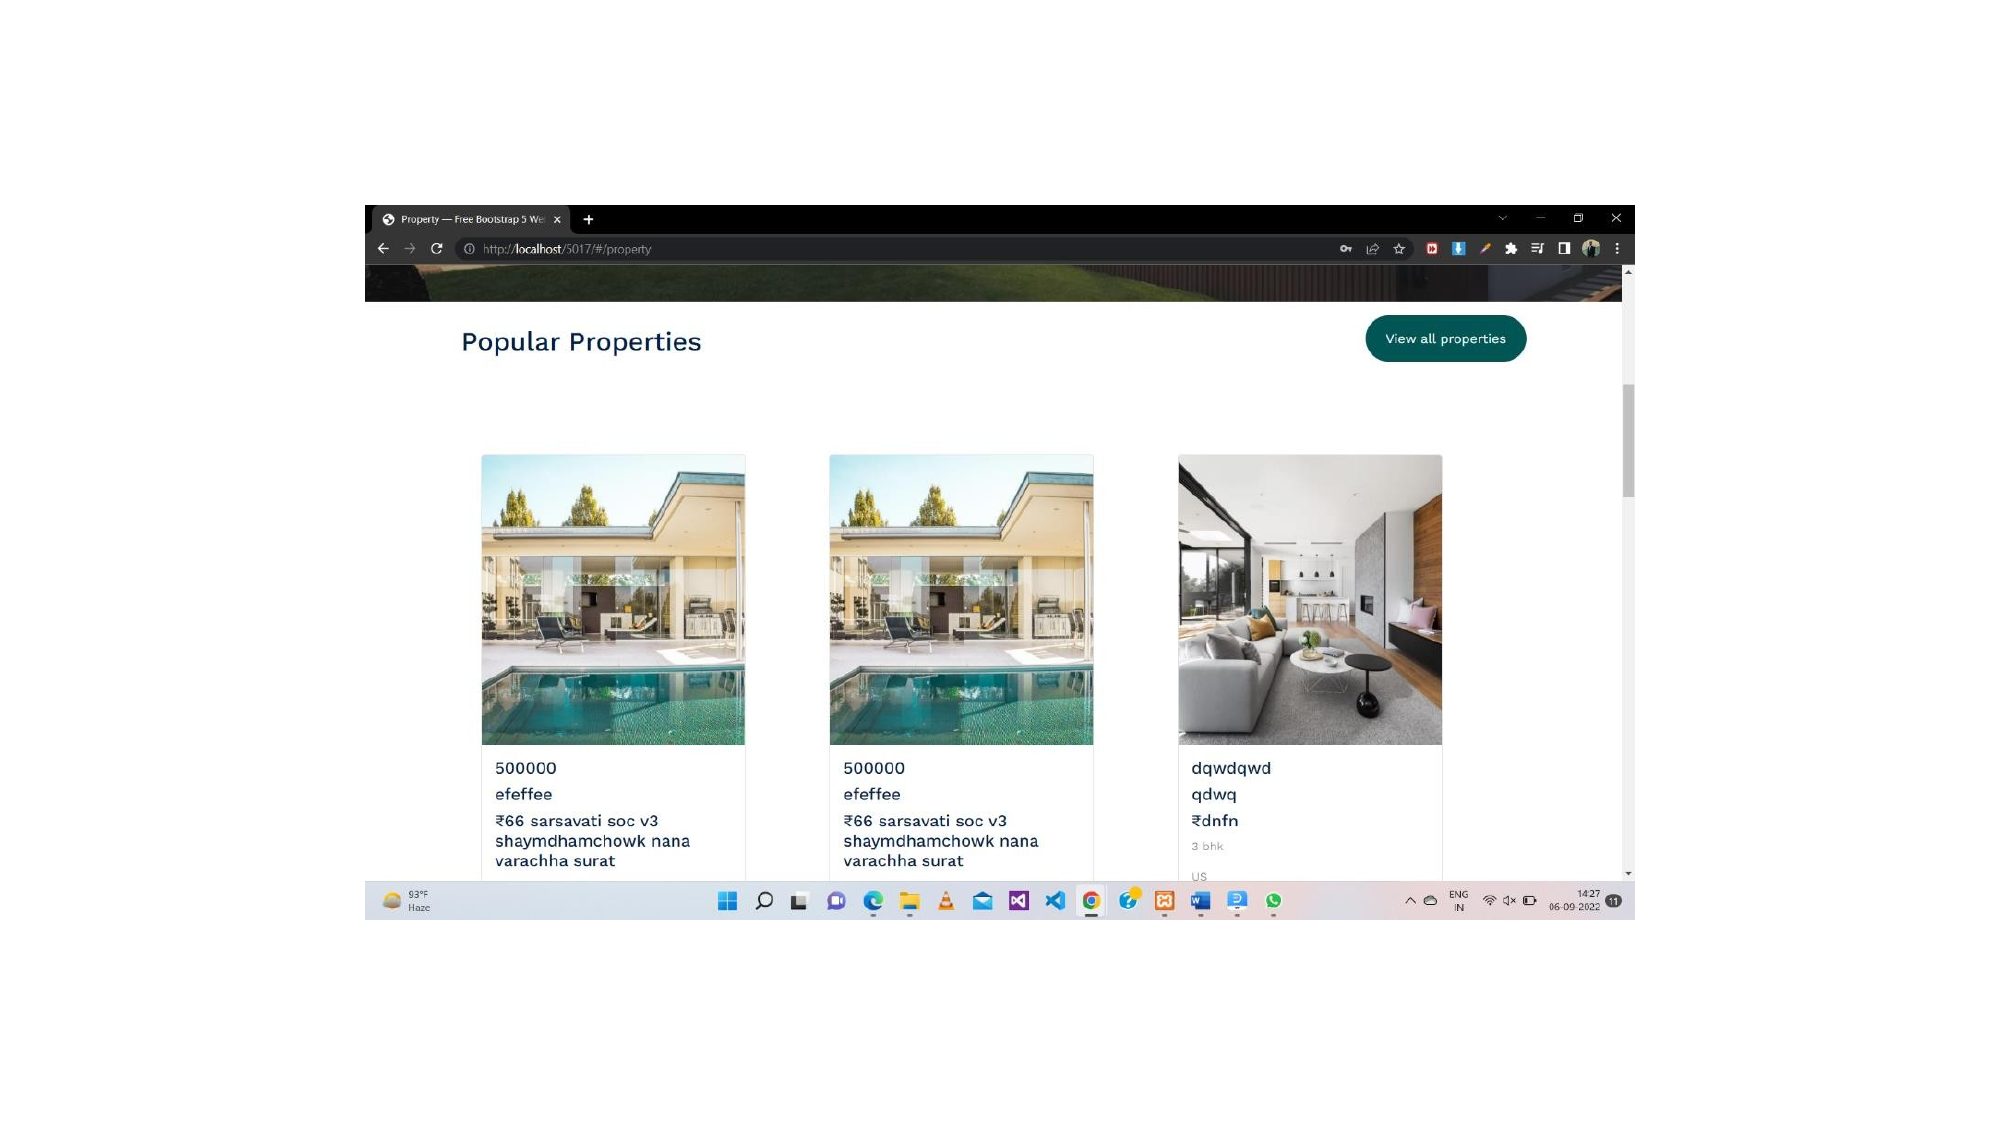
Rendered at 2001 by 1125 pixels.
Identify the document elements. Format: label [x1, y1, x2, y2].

list [365, 205, 1635, 920]
